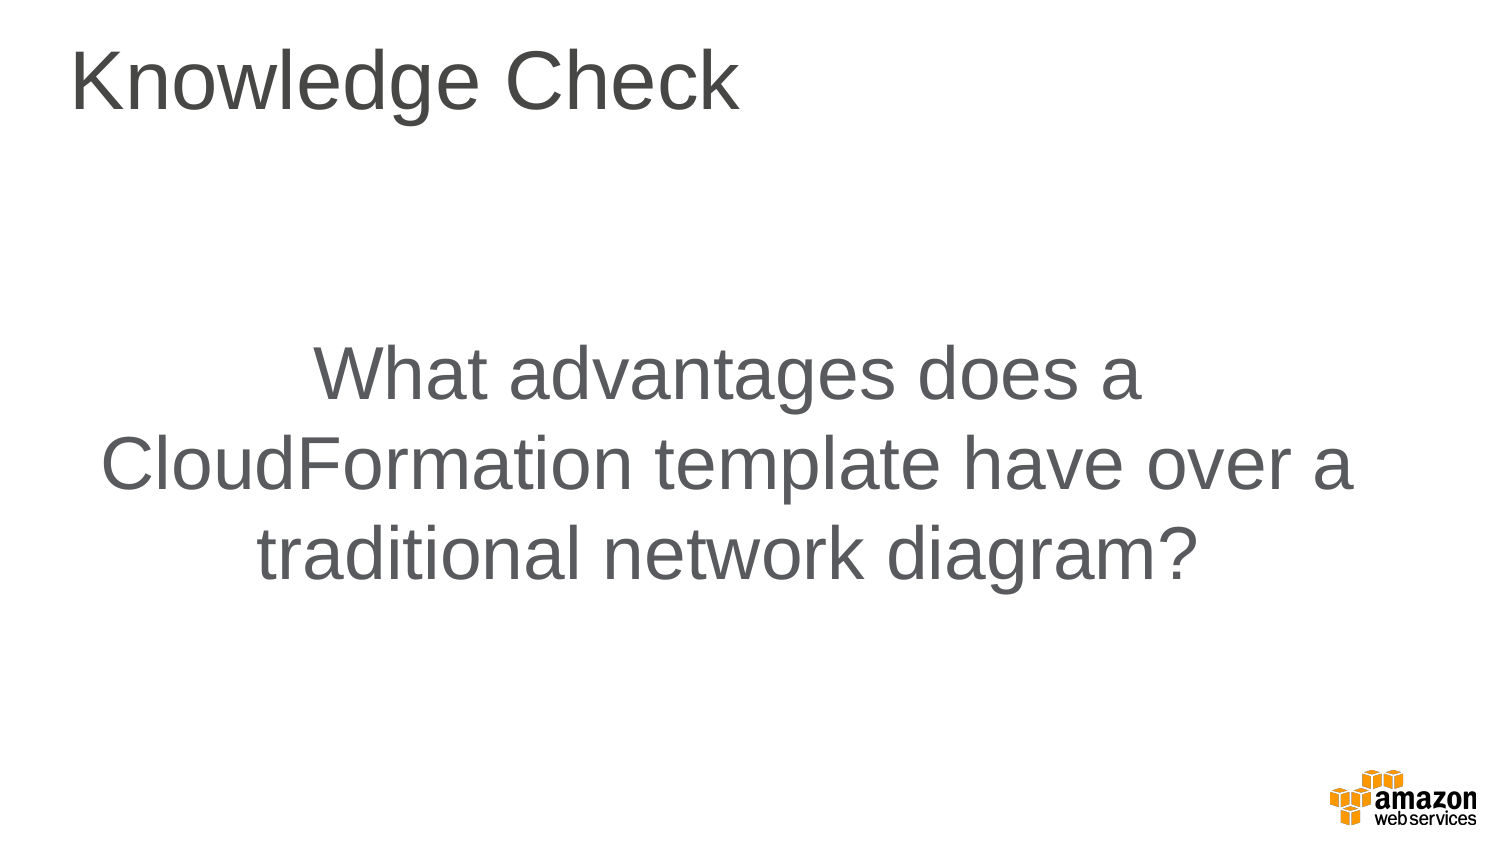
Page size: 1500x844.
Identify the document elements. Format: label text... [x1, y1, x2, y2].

picture [1330, 770, 1476, 825]
text_box What advantages does a CloudFormation template have over a traditional network diagram? [55, 159, 1402, 760]
text_box Knowledge Check [55, 18, 1402, 159]
